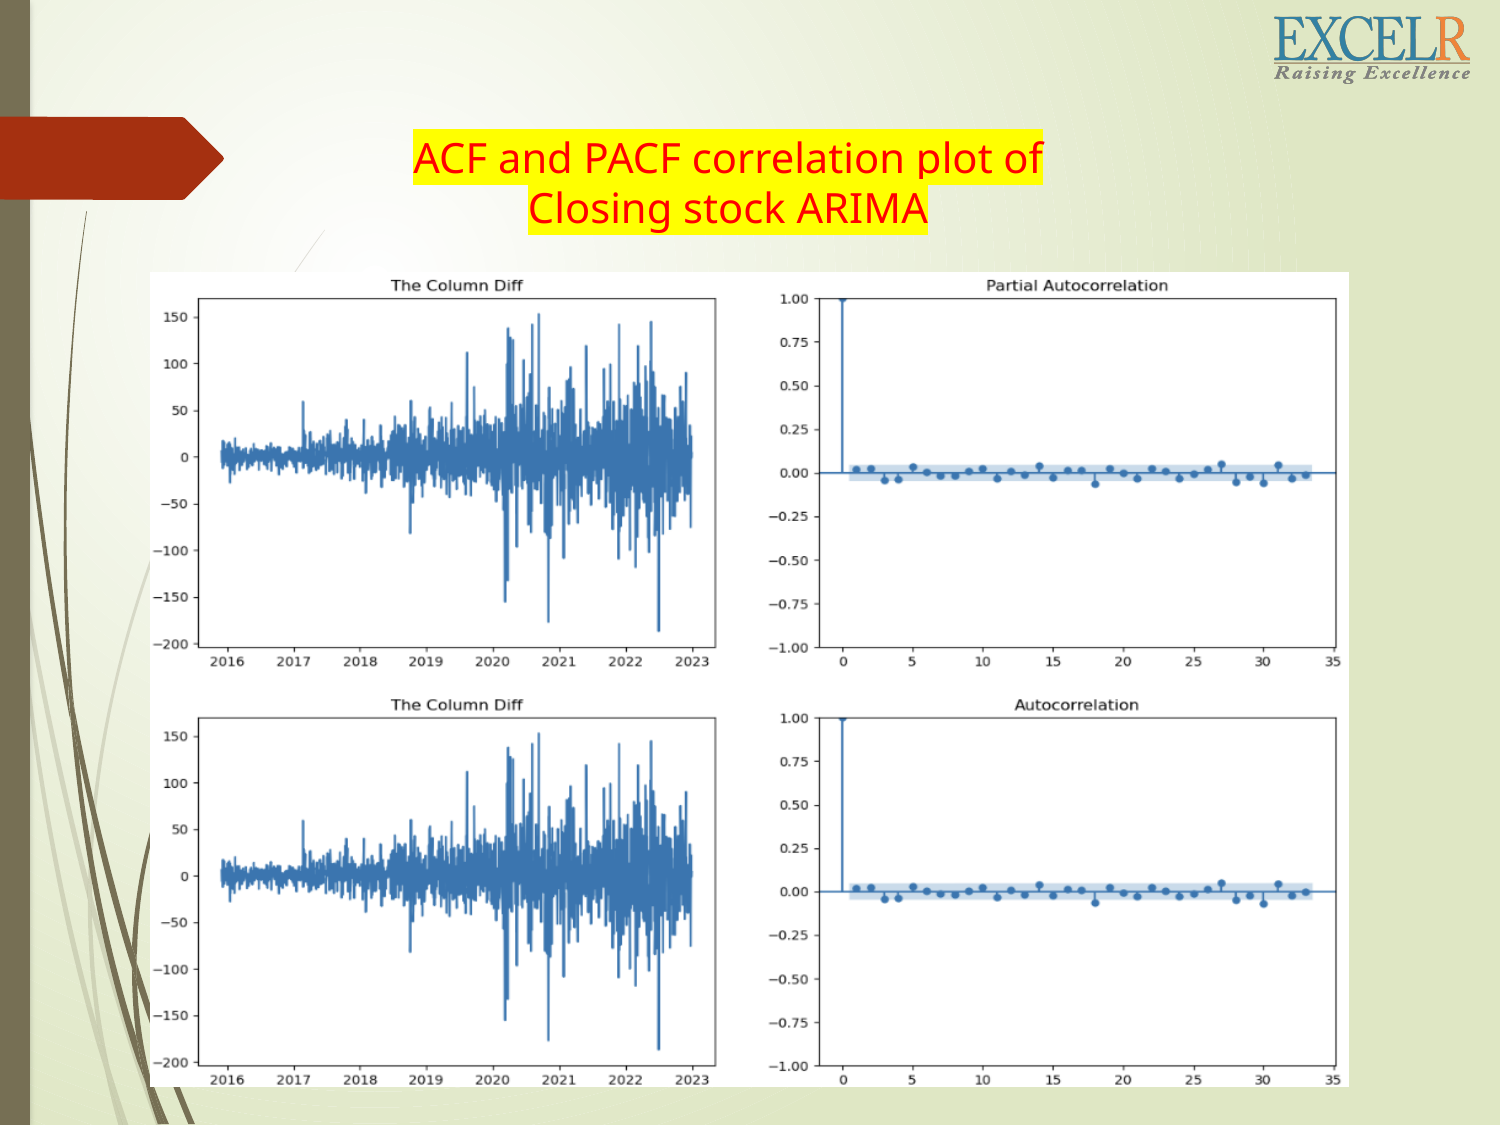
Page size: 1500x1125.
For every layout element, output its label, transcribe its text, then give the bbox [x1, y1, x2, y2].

picture [150, 272, 1350, 1087]
text_box ACF and PACF correlation plot of Closing stock ARIMA [327, 124, 1129, 272]
picture [1274, 16, 1470, 85]
